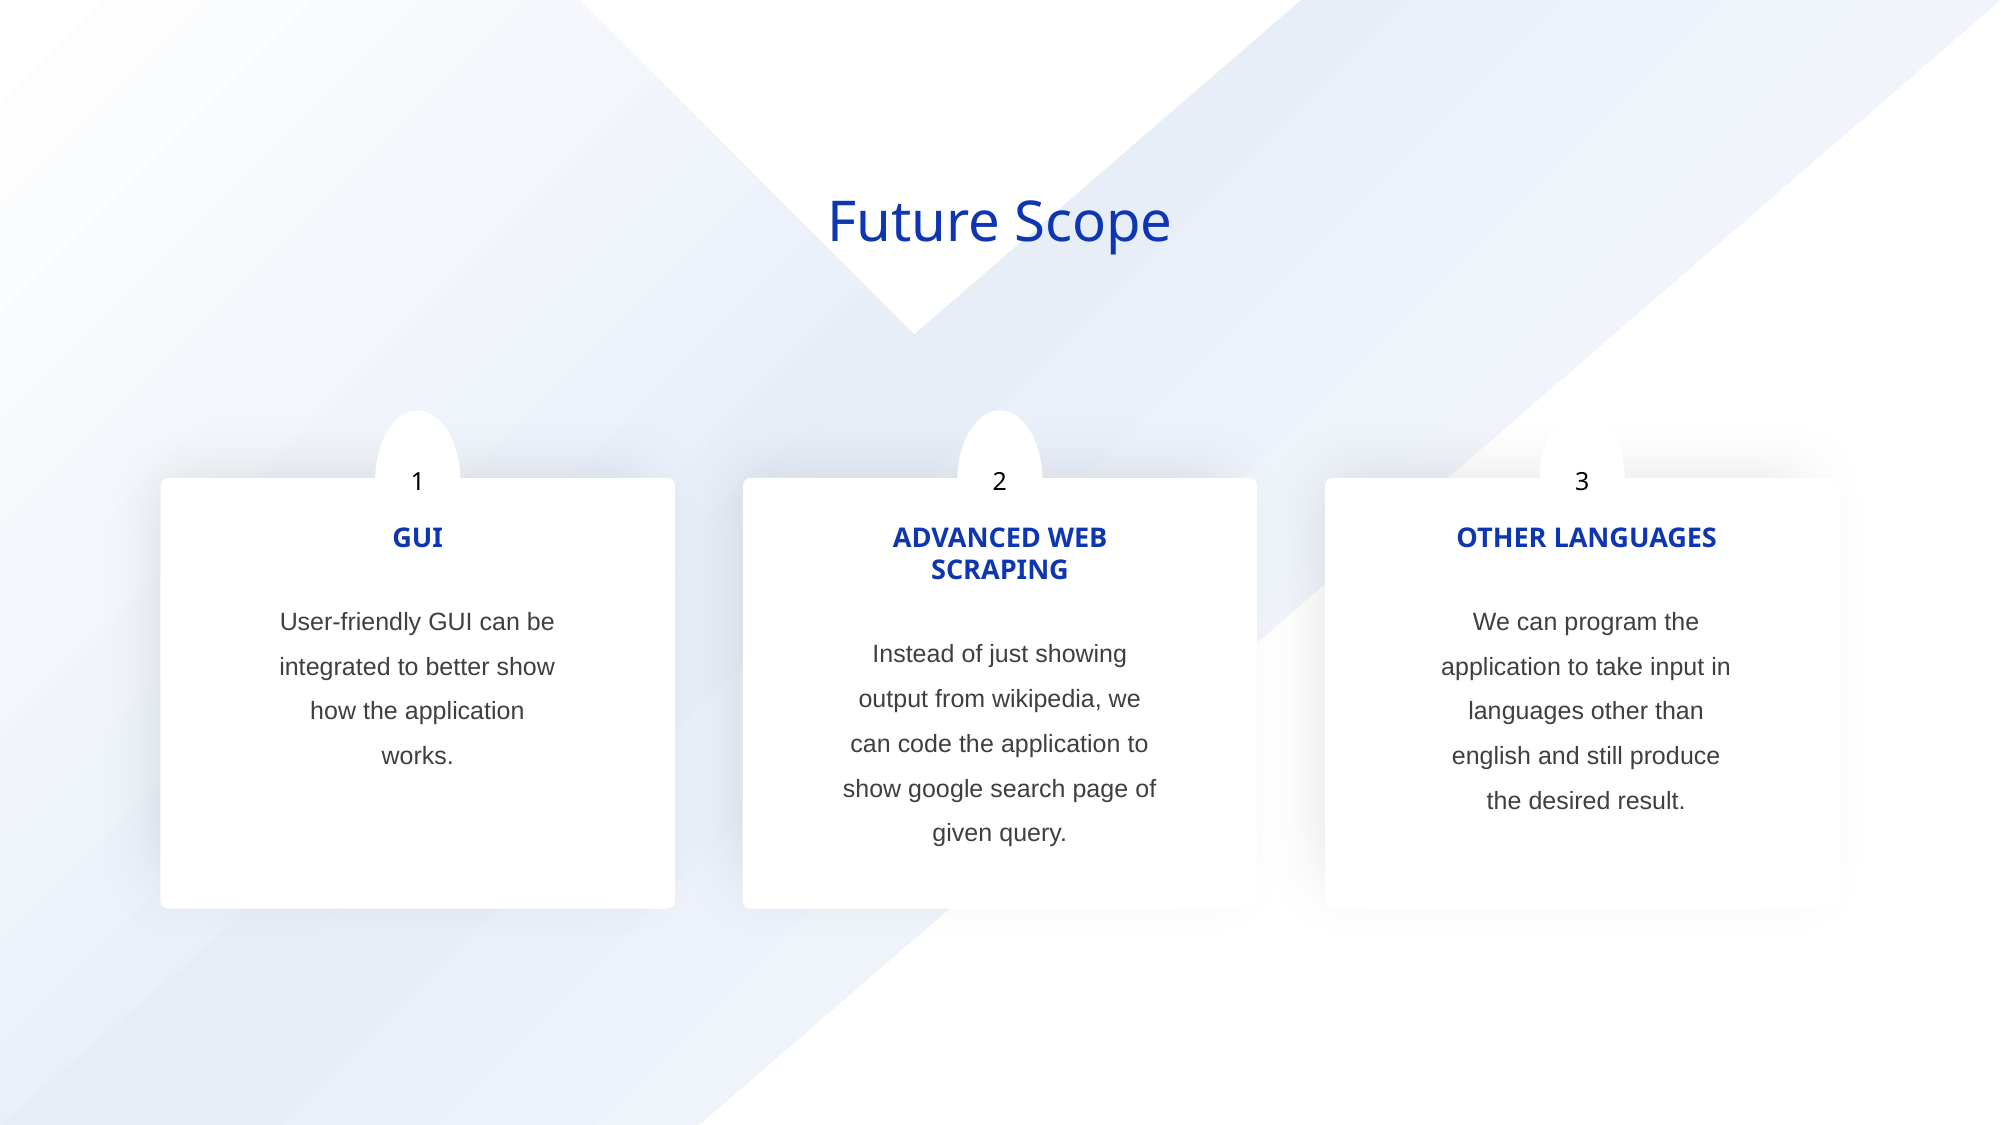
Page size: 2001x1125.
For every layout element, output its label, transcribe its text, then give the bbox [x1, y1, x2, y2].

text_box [160, 410, 676, 909]
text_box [1324, 410, 1840, 909]
text_box Future Scope [651, 177, 1349, 261]
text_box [742, 410, 1258, 909]
